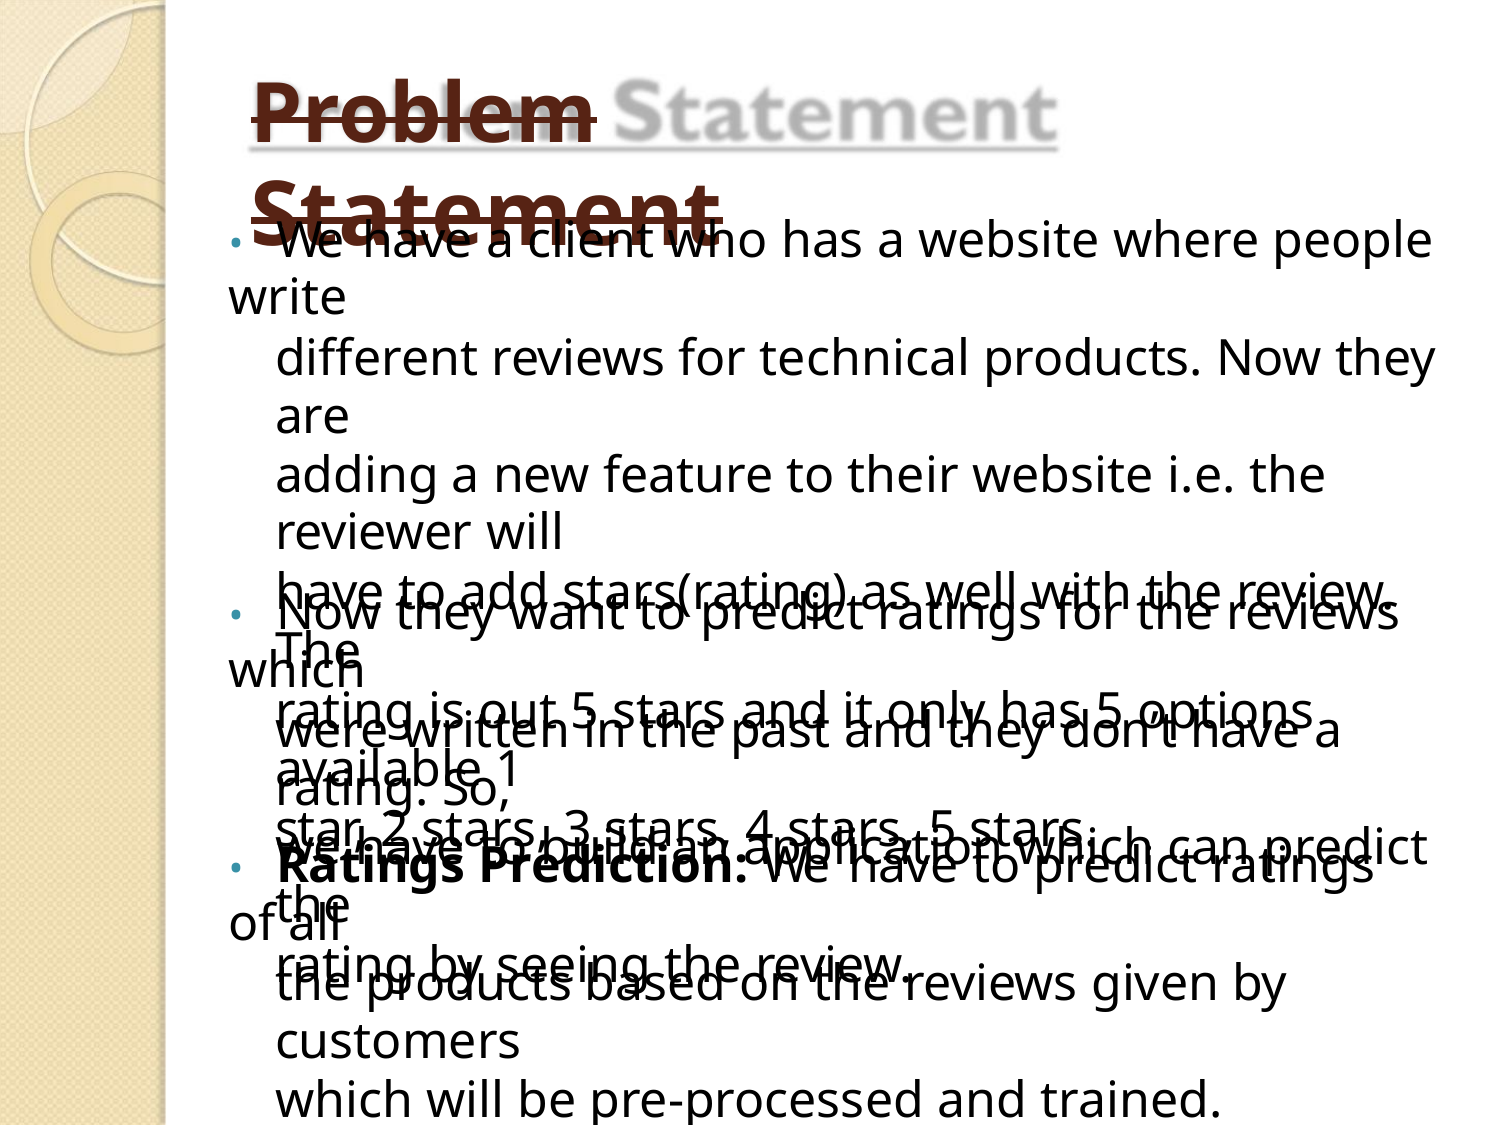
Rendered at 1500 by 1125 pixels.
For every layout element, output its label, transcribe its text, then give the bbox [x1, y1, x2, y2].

text_box • Now they want to predict ratings for the reviews which were written in the past and they don’t have a rating. So, we have to build an application which can predict the rating by seeing the review. [228, 581, 1441, 993]
text_box • We have a client who has a website where people write different reviews for technical products. Now they are adding a new feature to their website i.e. the reviewer will have to add stars(rating) as well with the review. The rating is out 5 stars and it only has 5 options available 1 star, 2 stars, 3 stars, 4 stars, 5 stars. [228, 209, 1475, 857]
text_box [0, 0, 1500, 1125]
text_box Problem Statement [250, 55, 1085, 209]
text_box • Ratings Prediction: We have to predict ratings of all the products based on the reviews given by customers which will be pre-processed and trained. [228, 834, 1403, 1125]
